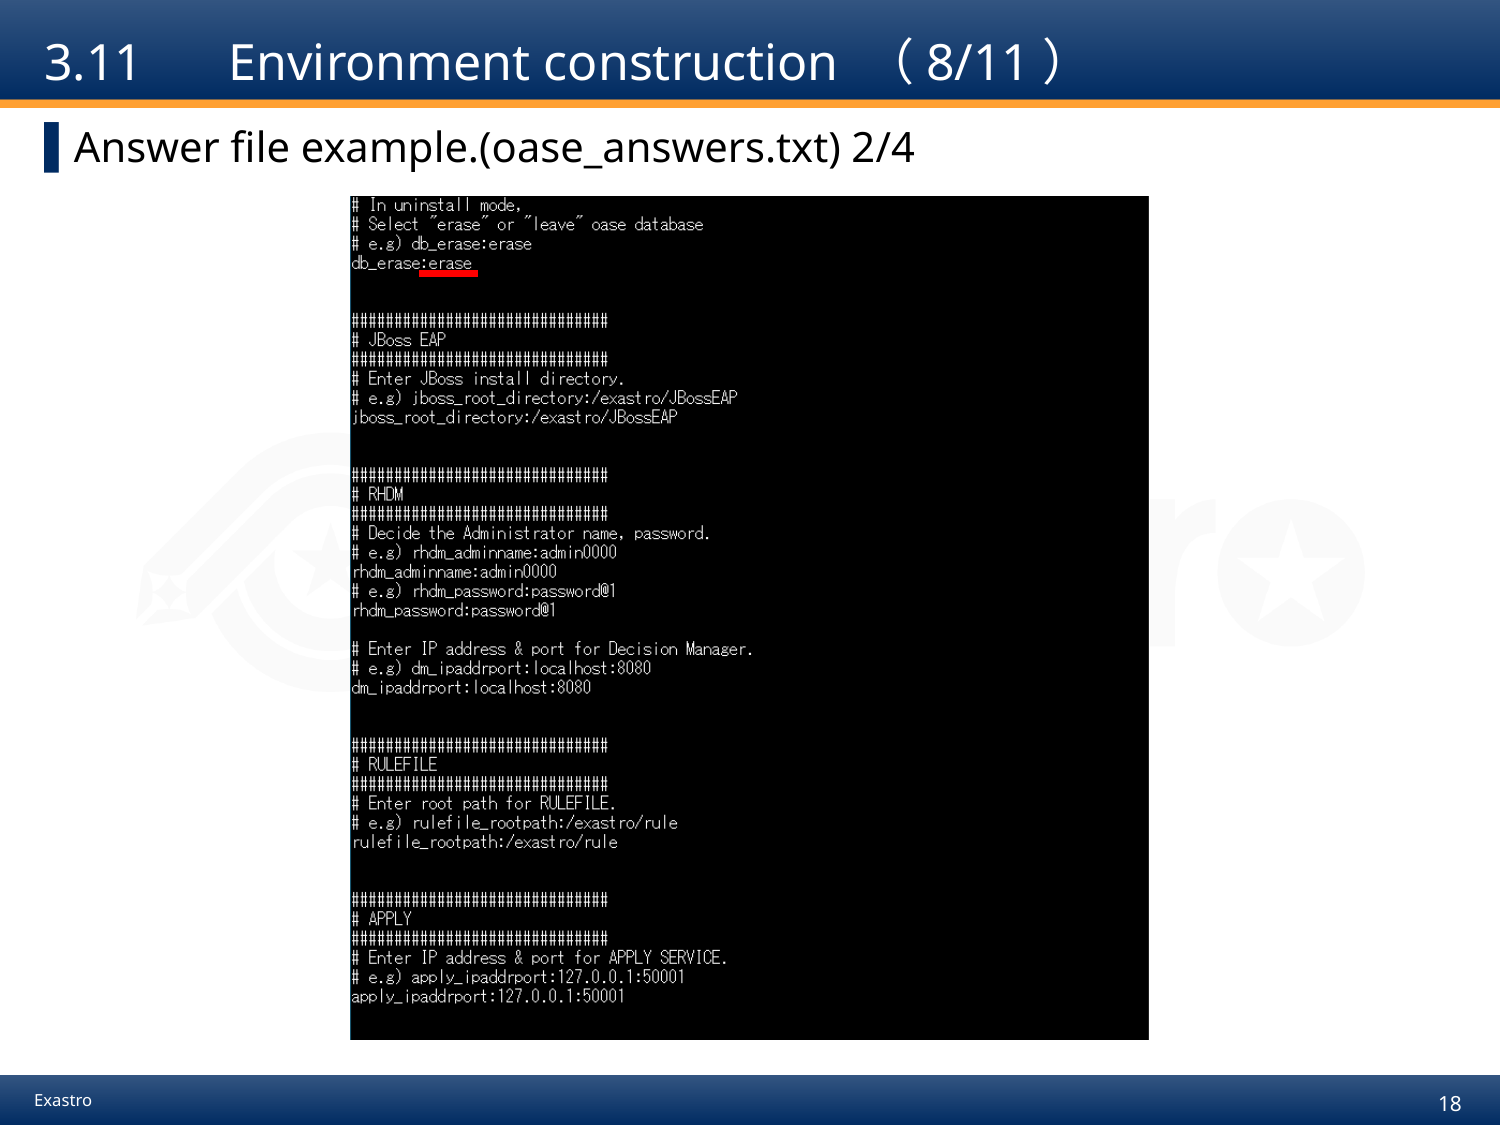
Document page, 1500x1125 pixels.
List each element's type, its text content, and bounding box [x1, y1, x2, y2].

picture [0, 0, 1500, 1125]
list Answer file example.(oase_answers.txt) 2/4 [29, 113, 1500, 1059]
picture [349, 196, 1150, 1040]
title 3.11 Environment construction （8/11） [29, 18, 1471, 96]
